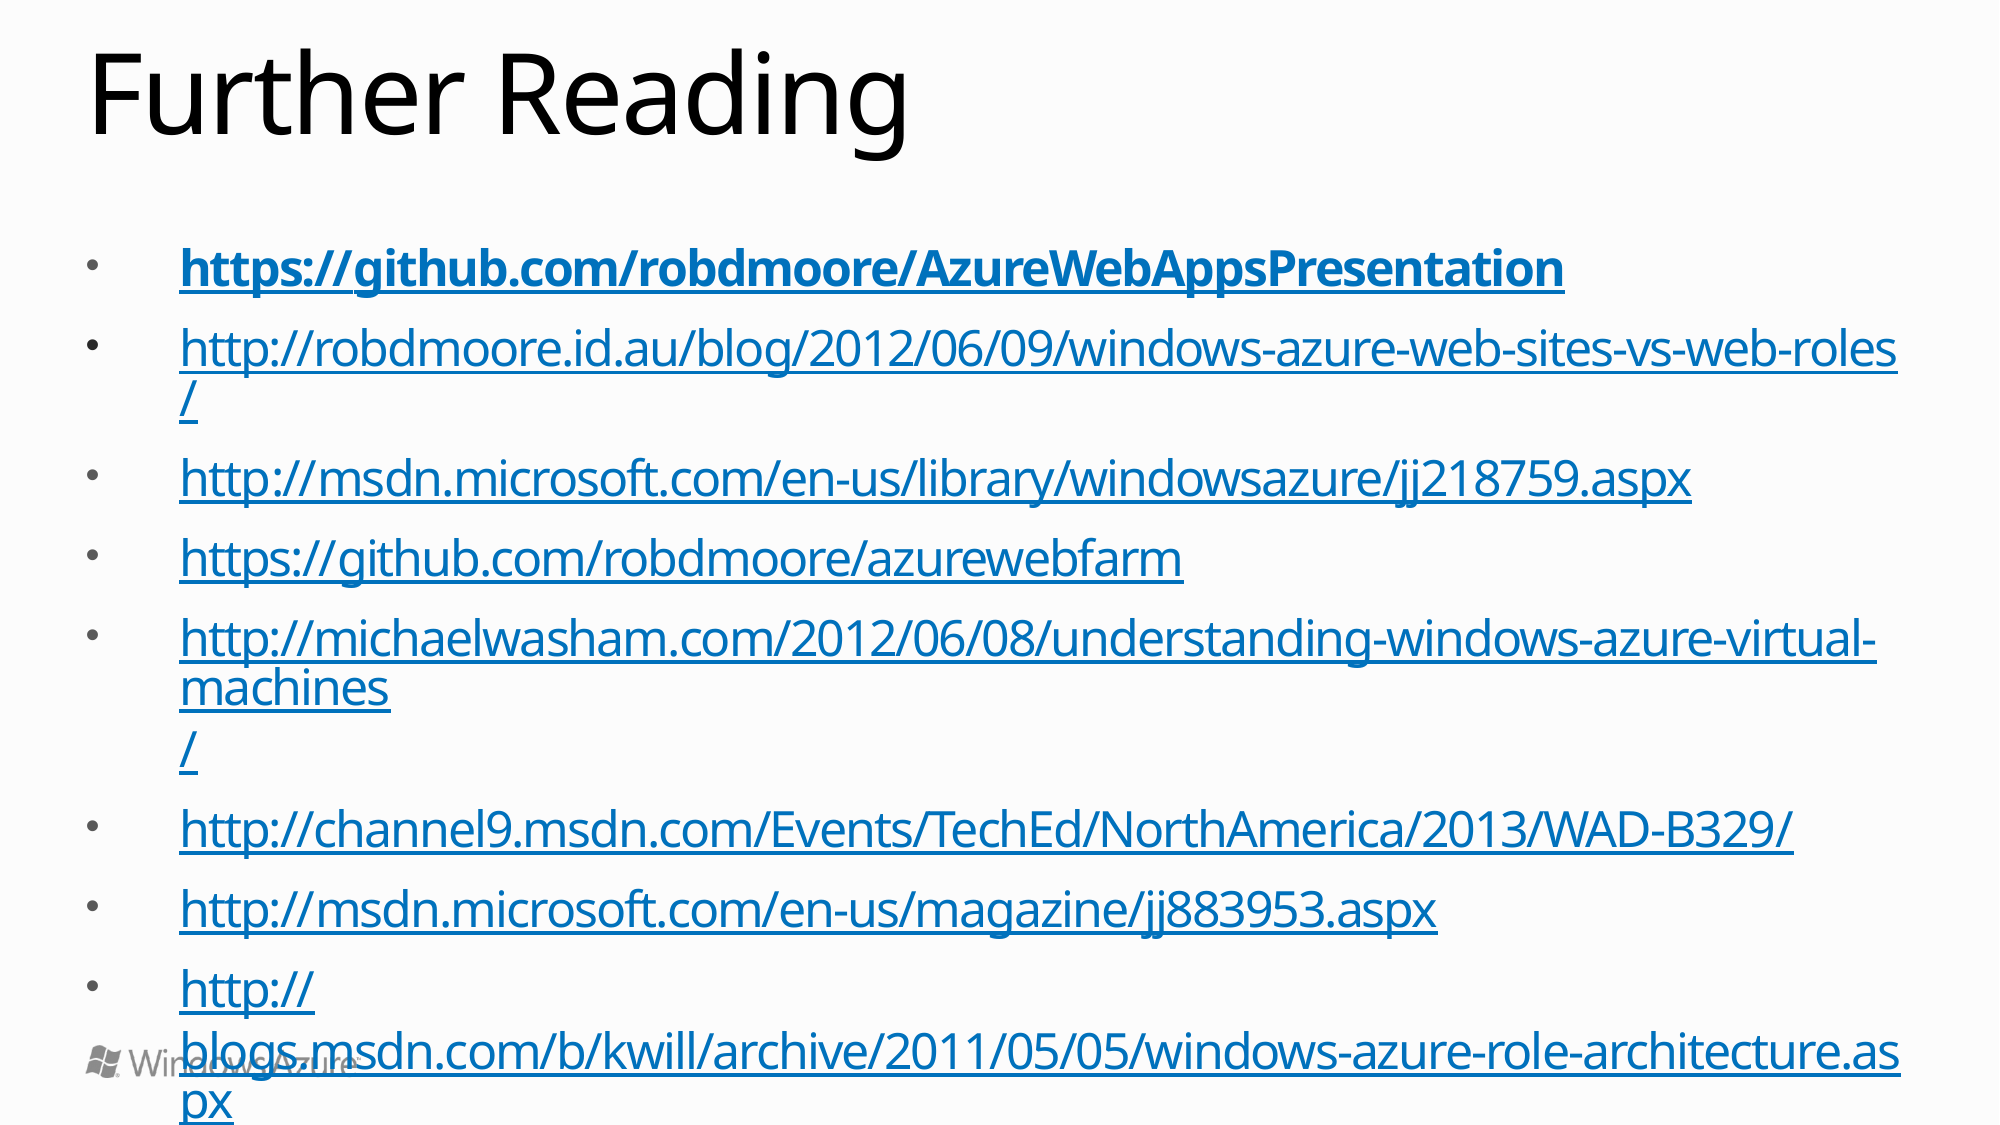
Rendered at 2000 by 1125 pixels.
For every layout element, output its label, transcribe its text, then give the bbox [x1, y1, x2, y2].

list https://github.com/robdmoore/AzureWebAppsPresentation http://robdmoore.id.au/blog/2012/06/09/windows-azure-web-sites-vs-web-roles/ http://msdn.microsoft.com/en-us/library/windowsazure/jj218759.aspx https://github.com/robdmoore/azurewebfarm http://michaelwasham.com/2012/06/08/understanding-windows-azure-virtual-machines/ http://channel9.msdn.com/Events/TechEd/NorthAmerica/2013/WAD-B329/ http://msdn.microsoft.com/en-us/magazine/jj883953.aspx http://blogs.msdn.com/b/kwill/archive/2011/05/05/windows-azure-role-architecture.aspx http://www.windowsazure.com/en-us/develop/net/common-tasks/diagnostics/ [85, 237, 1914, 954]
title Further Reading [85, 37, 1914, 161]
